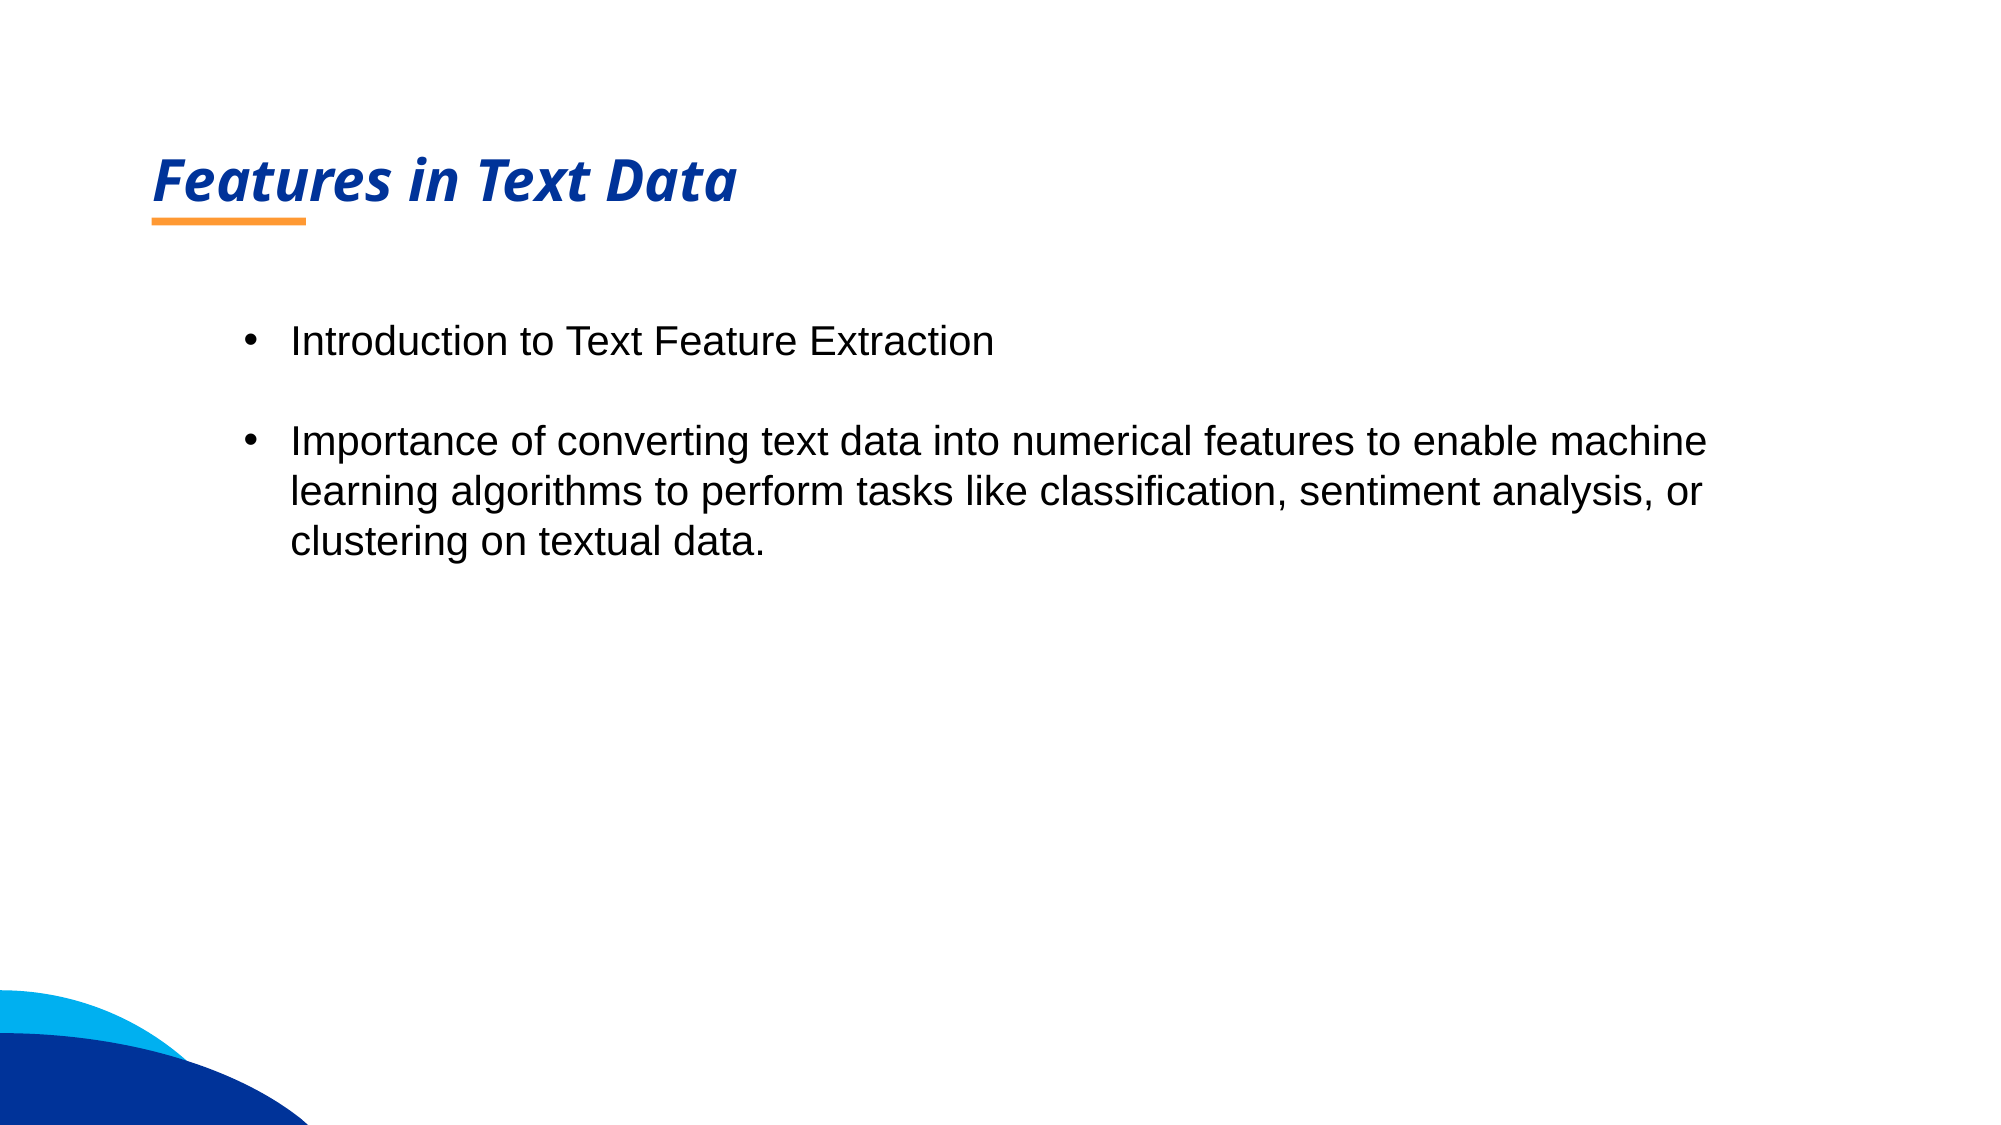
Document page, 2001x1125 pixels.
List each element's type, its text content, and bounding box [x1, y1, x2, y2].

text_box Features in Text Data [137, 135, 1706, 221]
text_box Introduction to Text Feature Extraction Importance of converting text data into numerical features to enable machine learning algorithms to perform tasks like classification, sentiment analysis, or clustering on textual data. [228, 306, 1828, 572]
